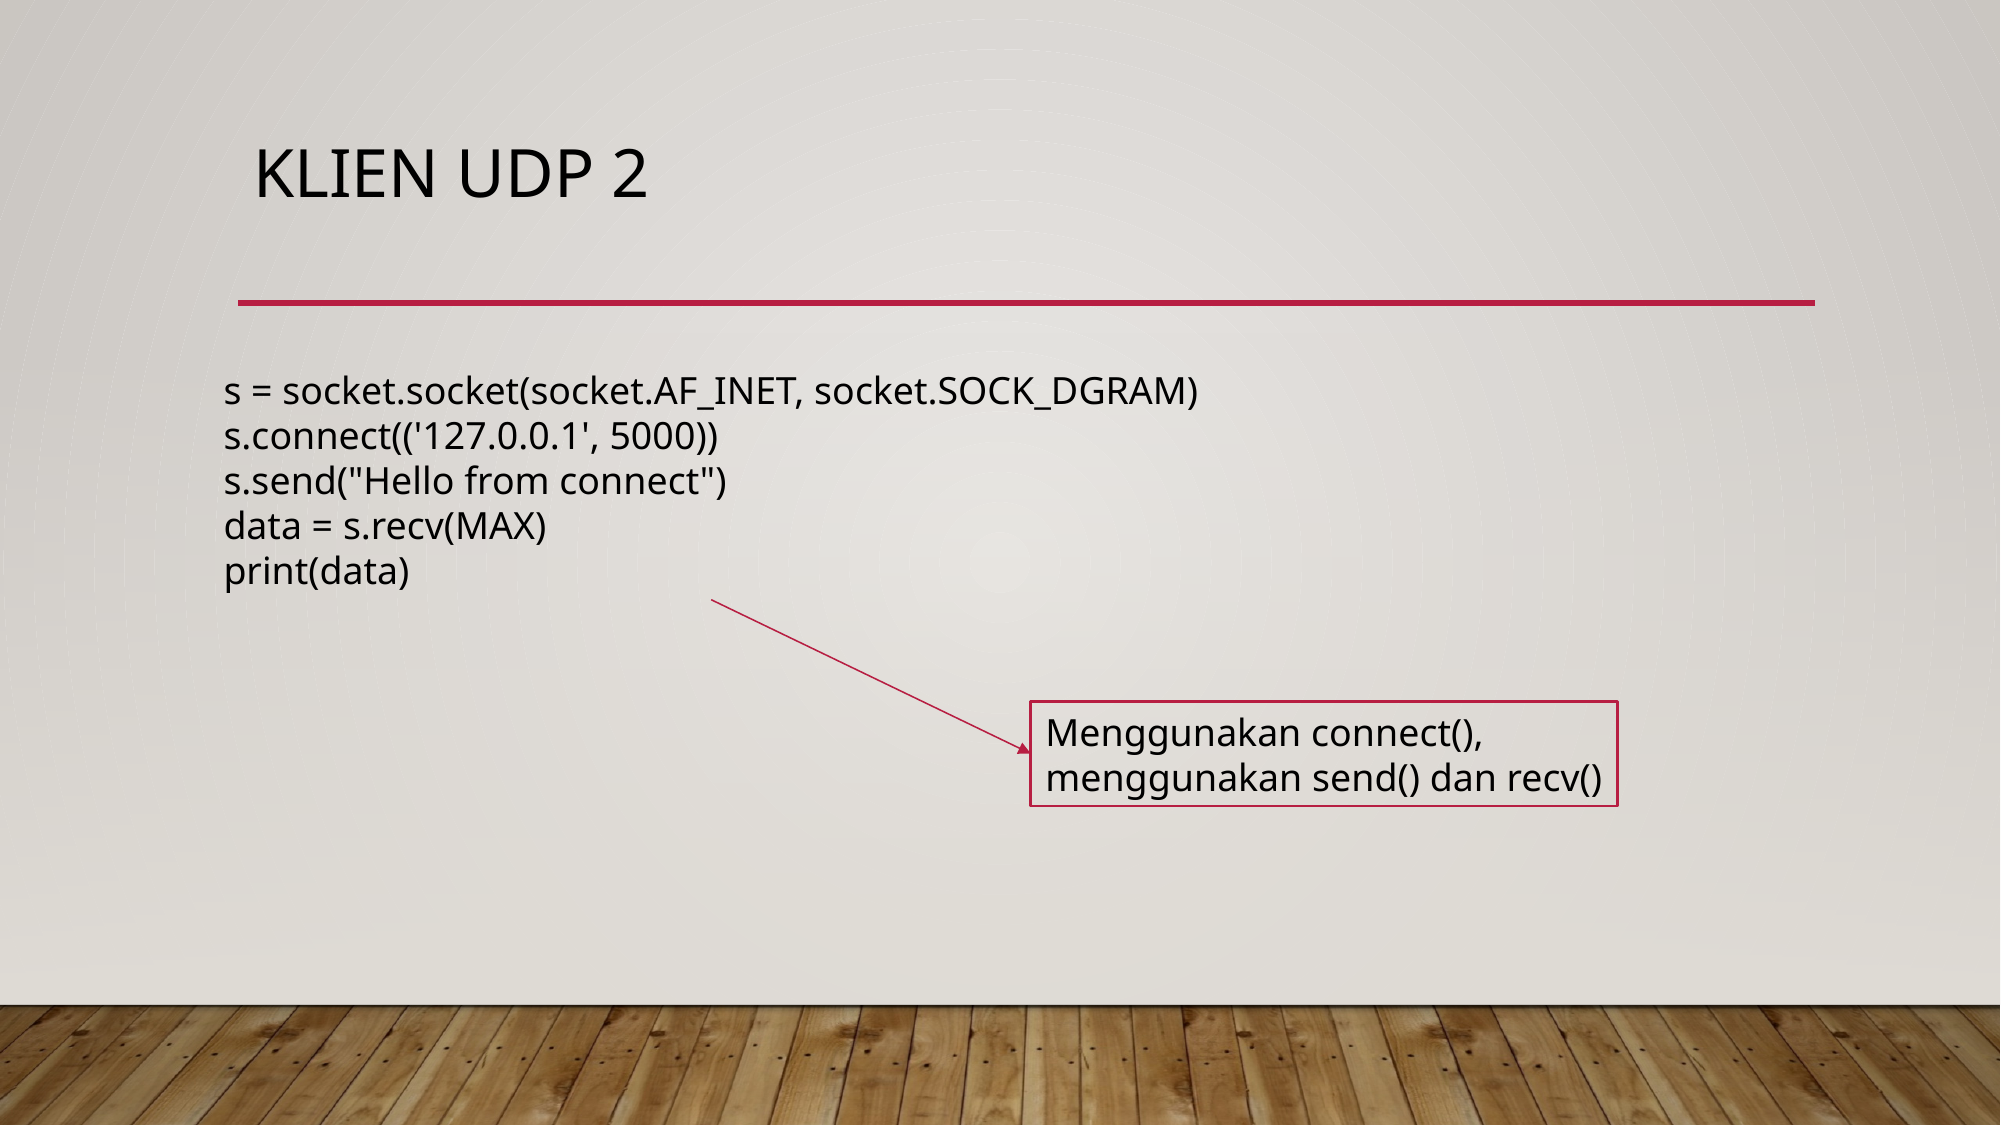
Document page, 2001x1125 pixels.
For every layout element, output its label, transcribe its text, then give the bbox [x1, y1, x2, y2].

title Klien UDP 2 [238, 131, 1814, 305]
text_box Menggunakan connect(), menggunakan send() dan recv() [1029, 700, 1619, 807]
text_box s = socket.socket(socket.AF_INET, socket.SOCK_DGRAM) s.connect(('127.0.0.1', 5000)) s.send("Hello from connect") data = s.recv(MAX) print(data) [208, 359, 1214, 600]
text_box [710, 602, 1071, 755]
picture [0, 1005, 2000, 1125]
